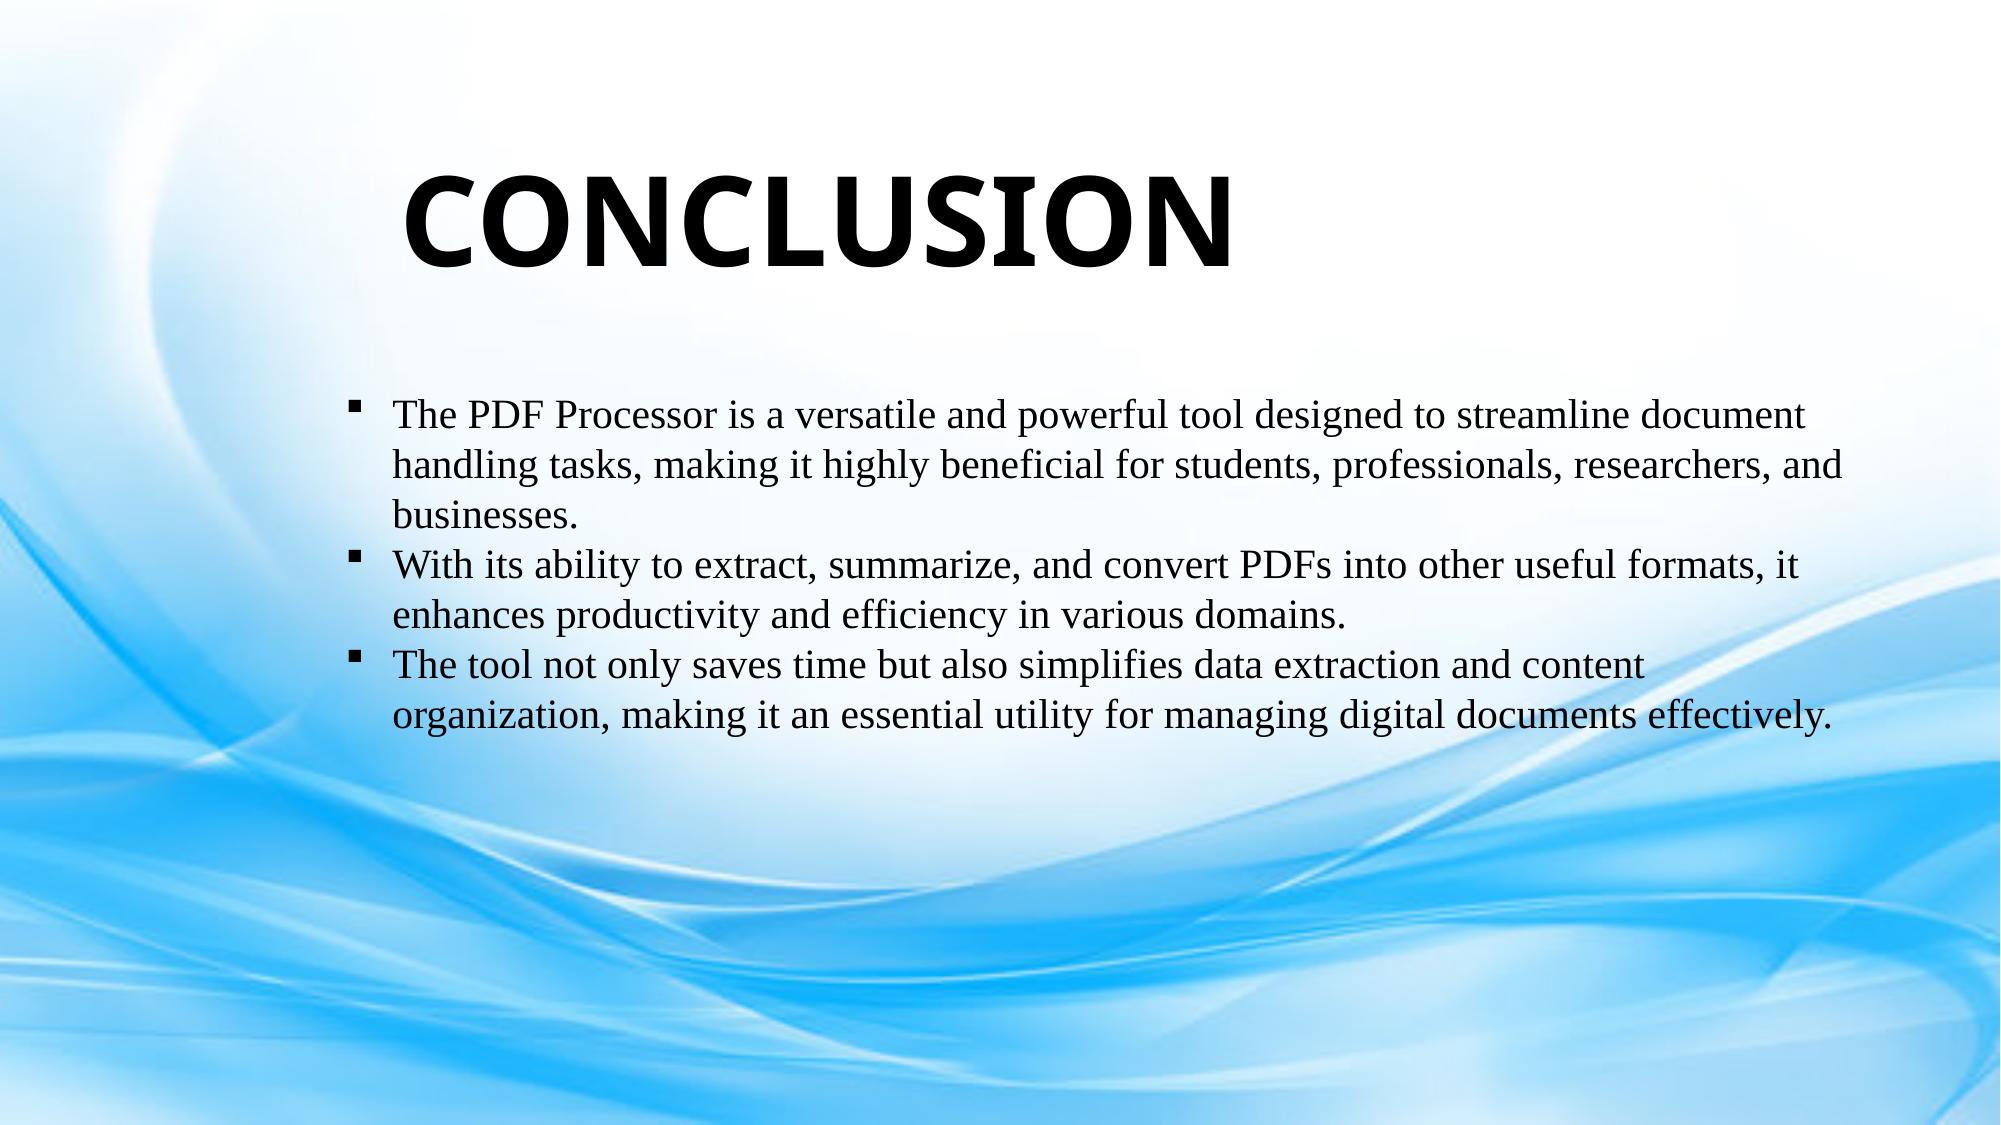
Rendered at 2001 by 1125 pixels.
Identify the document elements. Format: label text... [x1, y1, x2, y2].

text_box The PDF Processor is a versatile and powerful tool designed to streamline document handling tasks, making it highly beneficial for students, professionals, researchers, and businesses. With its ability to extract, summarize, and convert PDFs into other useful formats, it enhances productivity and efficiency in various domains. The tool not only saves time but also simplifies data extraction and content organization, making it an essential utility for managing digital documents effectively. [330, 379, 1876, 744]
picture [0, 0, 2001, 1125]
text_box CONCLUSION [296, 133, 1344, 299]
